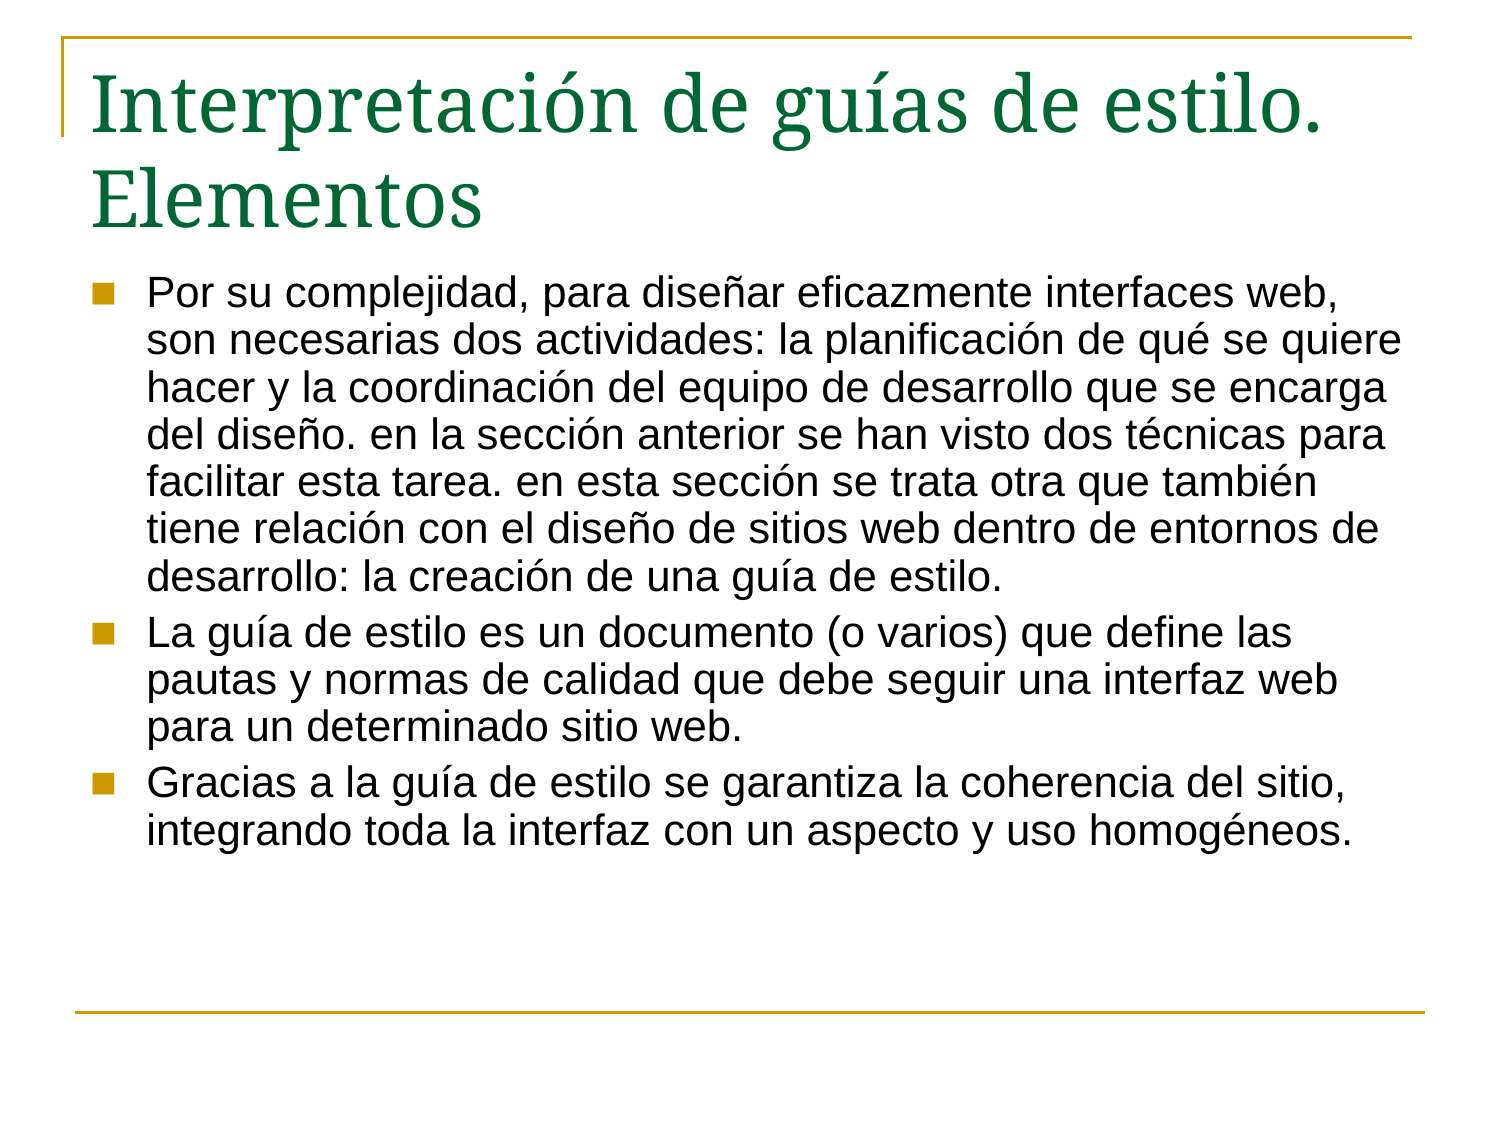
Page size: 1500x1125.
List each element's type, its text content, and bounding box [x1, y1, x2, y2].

list Por su complejidad, para diseñar eficazmente interfaces web, son necesarias dos actividades: la planificación de qué se quiere hacer y la coordinación del equipo de desarrollo que se encarga del diseño. en la sección anterior se han visto dos técnicas para facilitar esta tarea. en esta sección se trata otra que también tiene relación con el diseño de sitios web dentro de entornos de desarrollo: la creación de una guía de estilo. La guía de estilo es un documento (o varios) que define las pautas y normas de calidad que debe seguir una interfaz web para un determinado sitio web. Gracias a la guía de estilo se garantiza la coherencia del sitio, integrando toda la interfaz con un aspecto y uso homogéneos. [75, 262, 1425, 1006]
title Interpretación de guías de estilo. Elementos [75, 45, 1425, 233]
